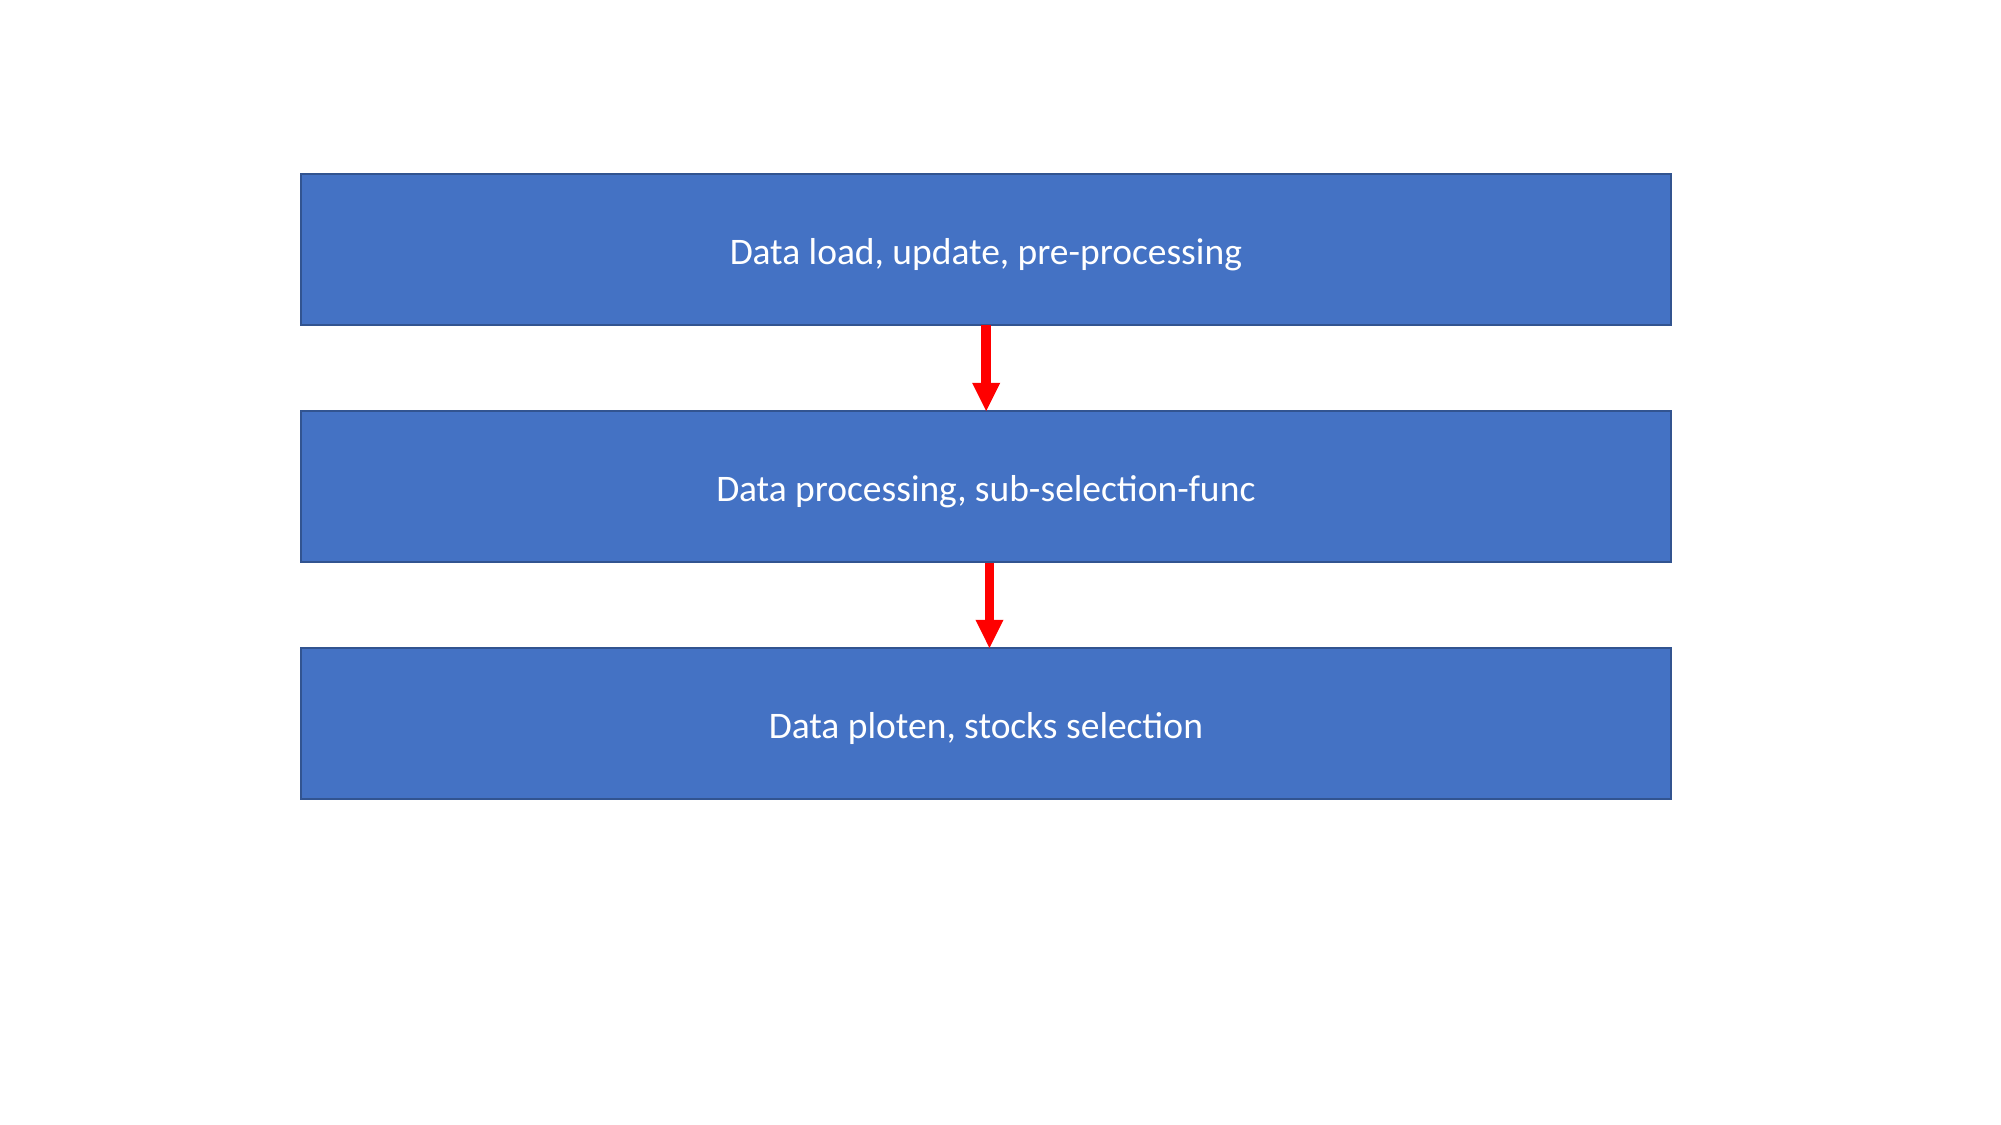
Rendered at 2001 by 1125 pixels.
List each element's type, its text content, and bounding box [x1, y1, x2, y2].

text_box Data ploten, stocks selection [300, 647, 1672, 800]
text_box Data load, update, pre-processing [300, 173, 1672, 326]
text_box Data processing, sub-selection-func [300, 410, 1672, 563]
